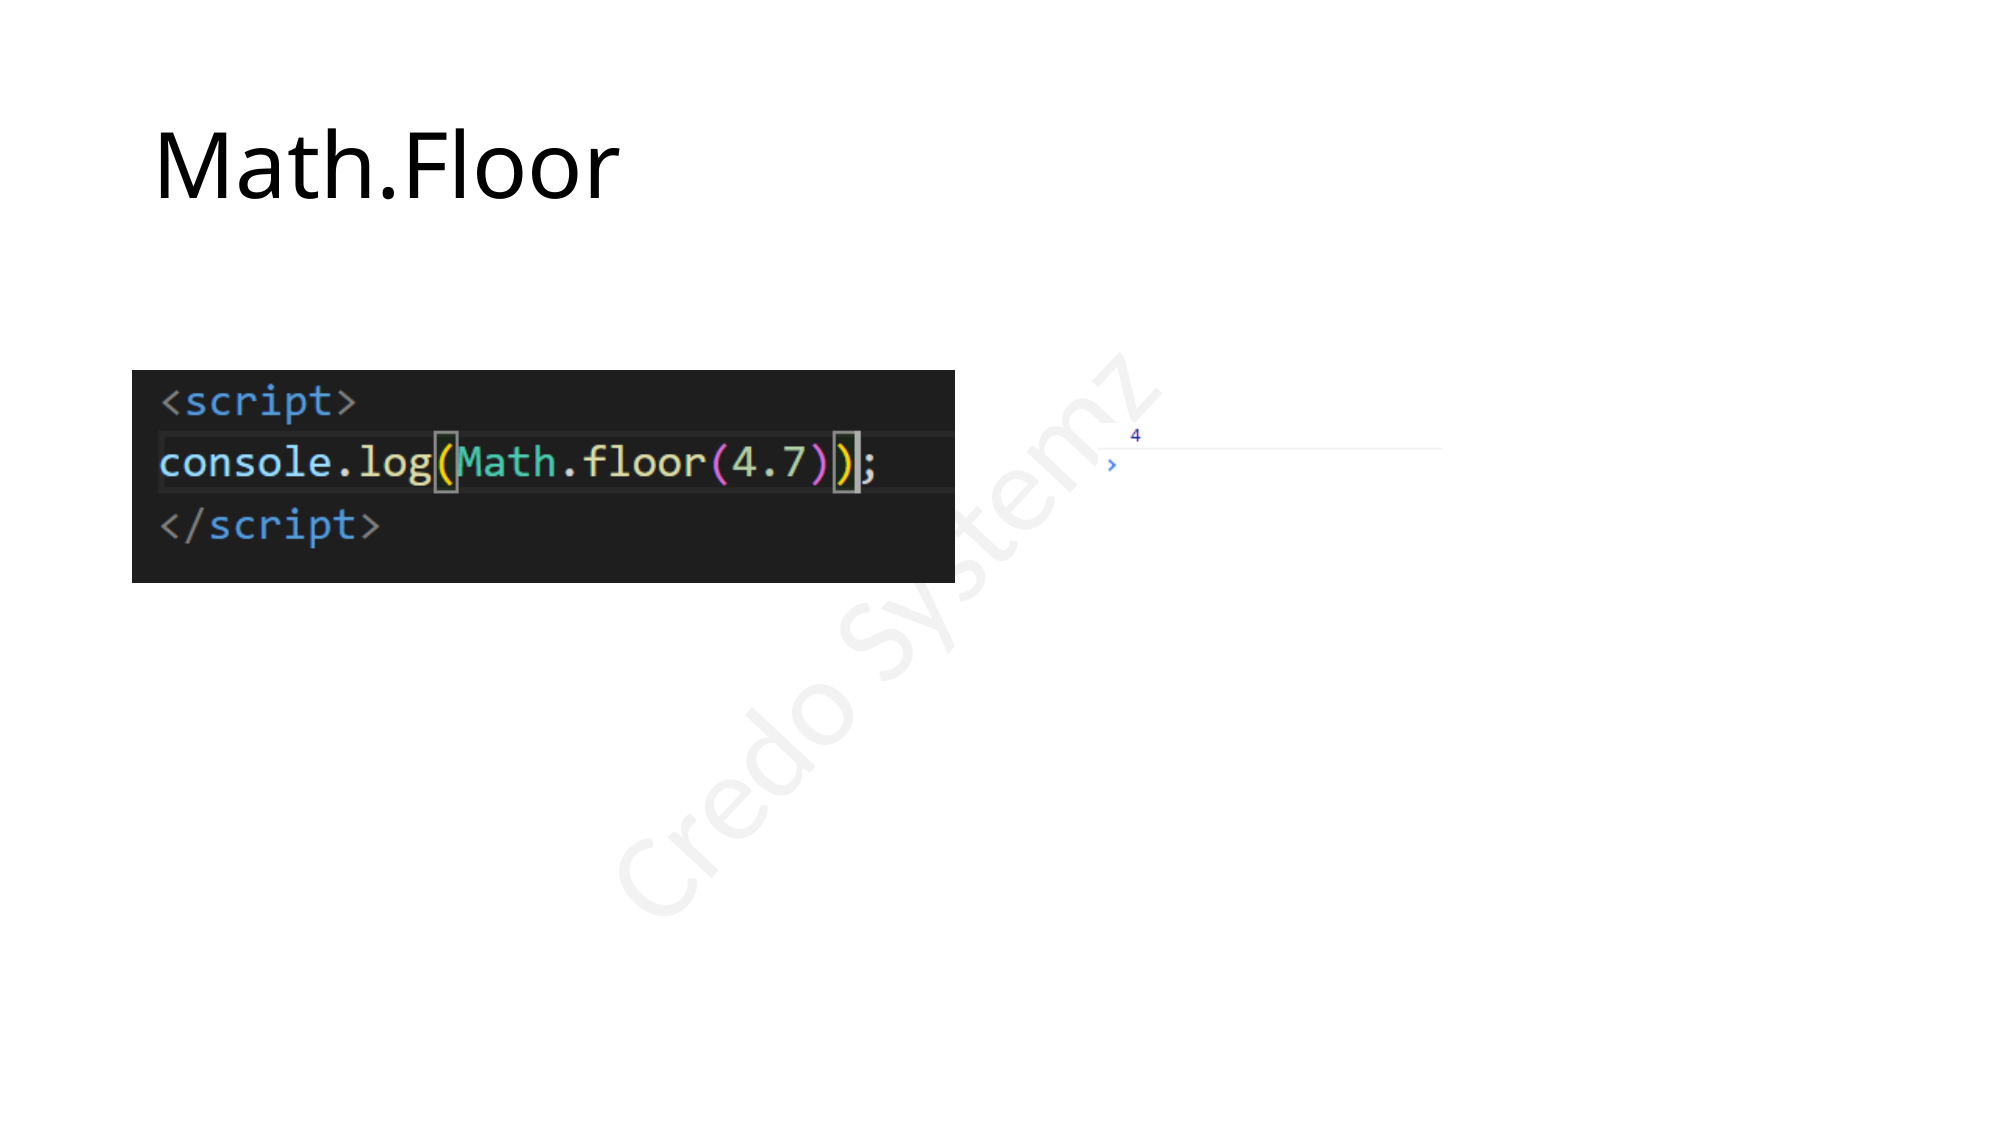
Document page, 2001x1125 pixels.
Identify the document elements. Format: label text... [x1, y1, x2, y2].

title Math.Floor [137, 59, 1863, 278]
picture [1098, 423, 1442, 560]
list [132, 370, 955, 583]
